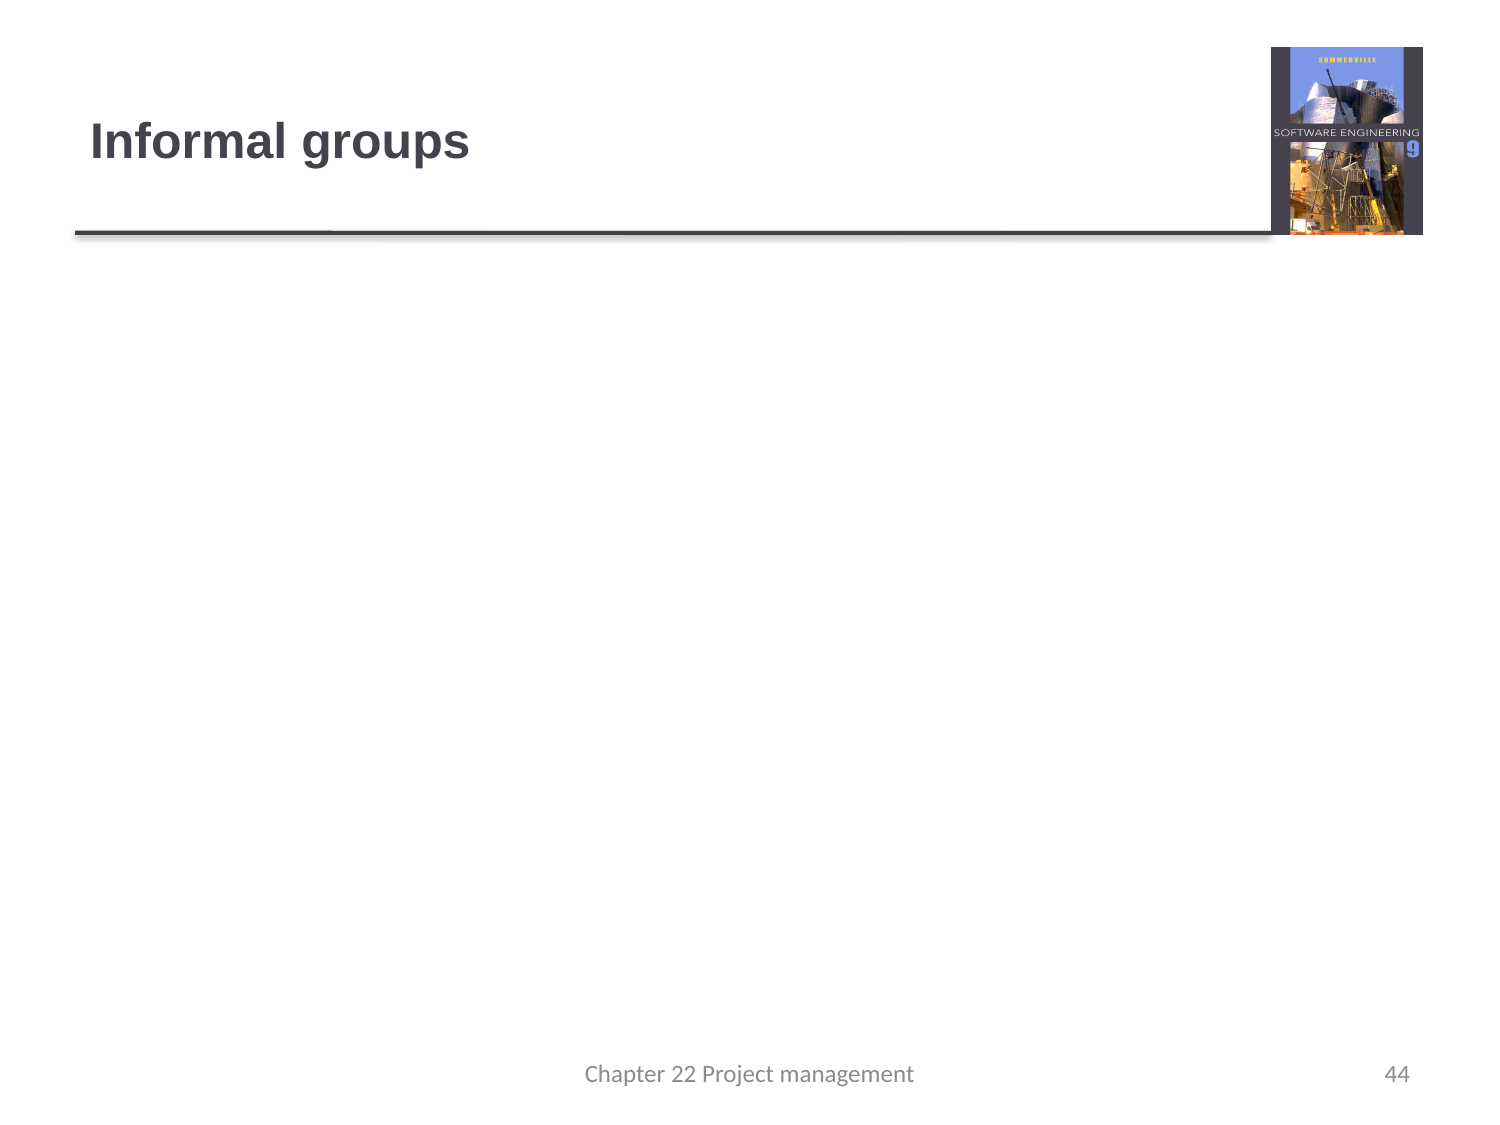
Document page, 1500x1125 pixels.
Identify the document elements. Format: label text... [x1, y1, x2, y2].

footer Chapter 22 Project management [512, 1042, 988, 1103]
title Informal groups [74, 44, 1272, 233]
slide_number 44 [1074, 1042, 1425, 1103]
picture [1272, 47, 1423, 235]
